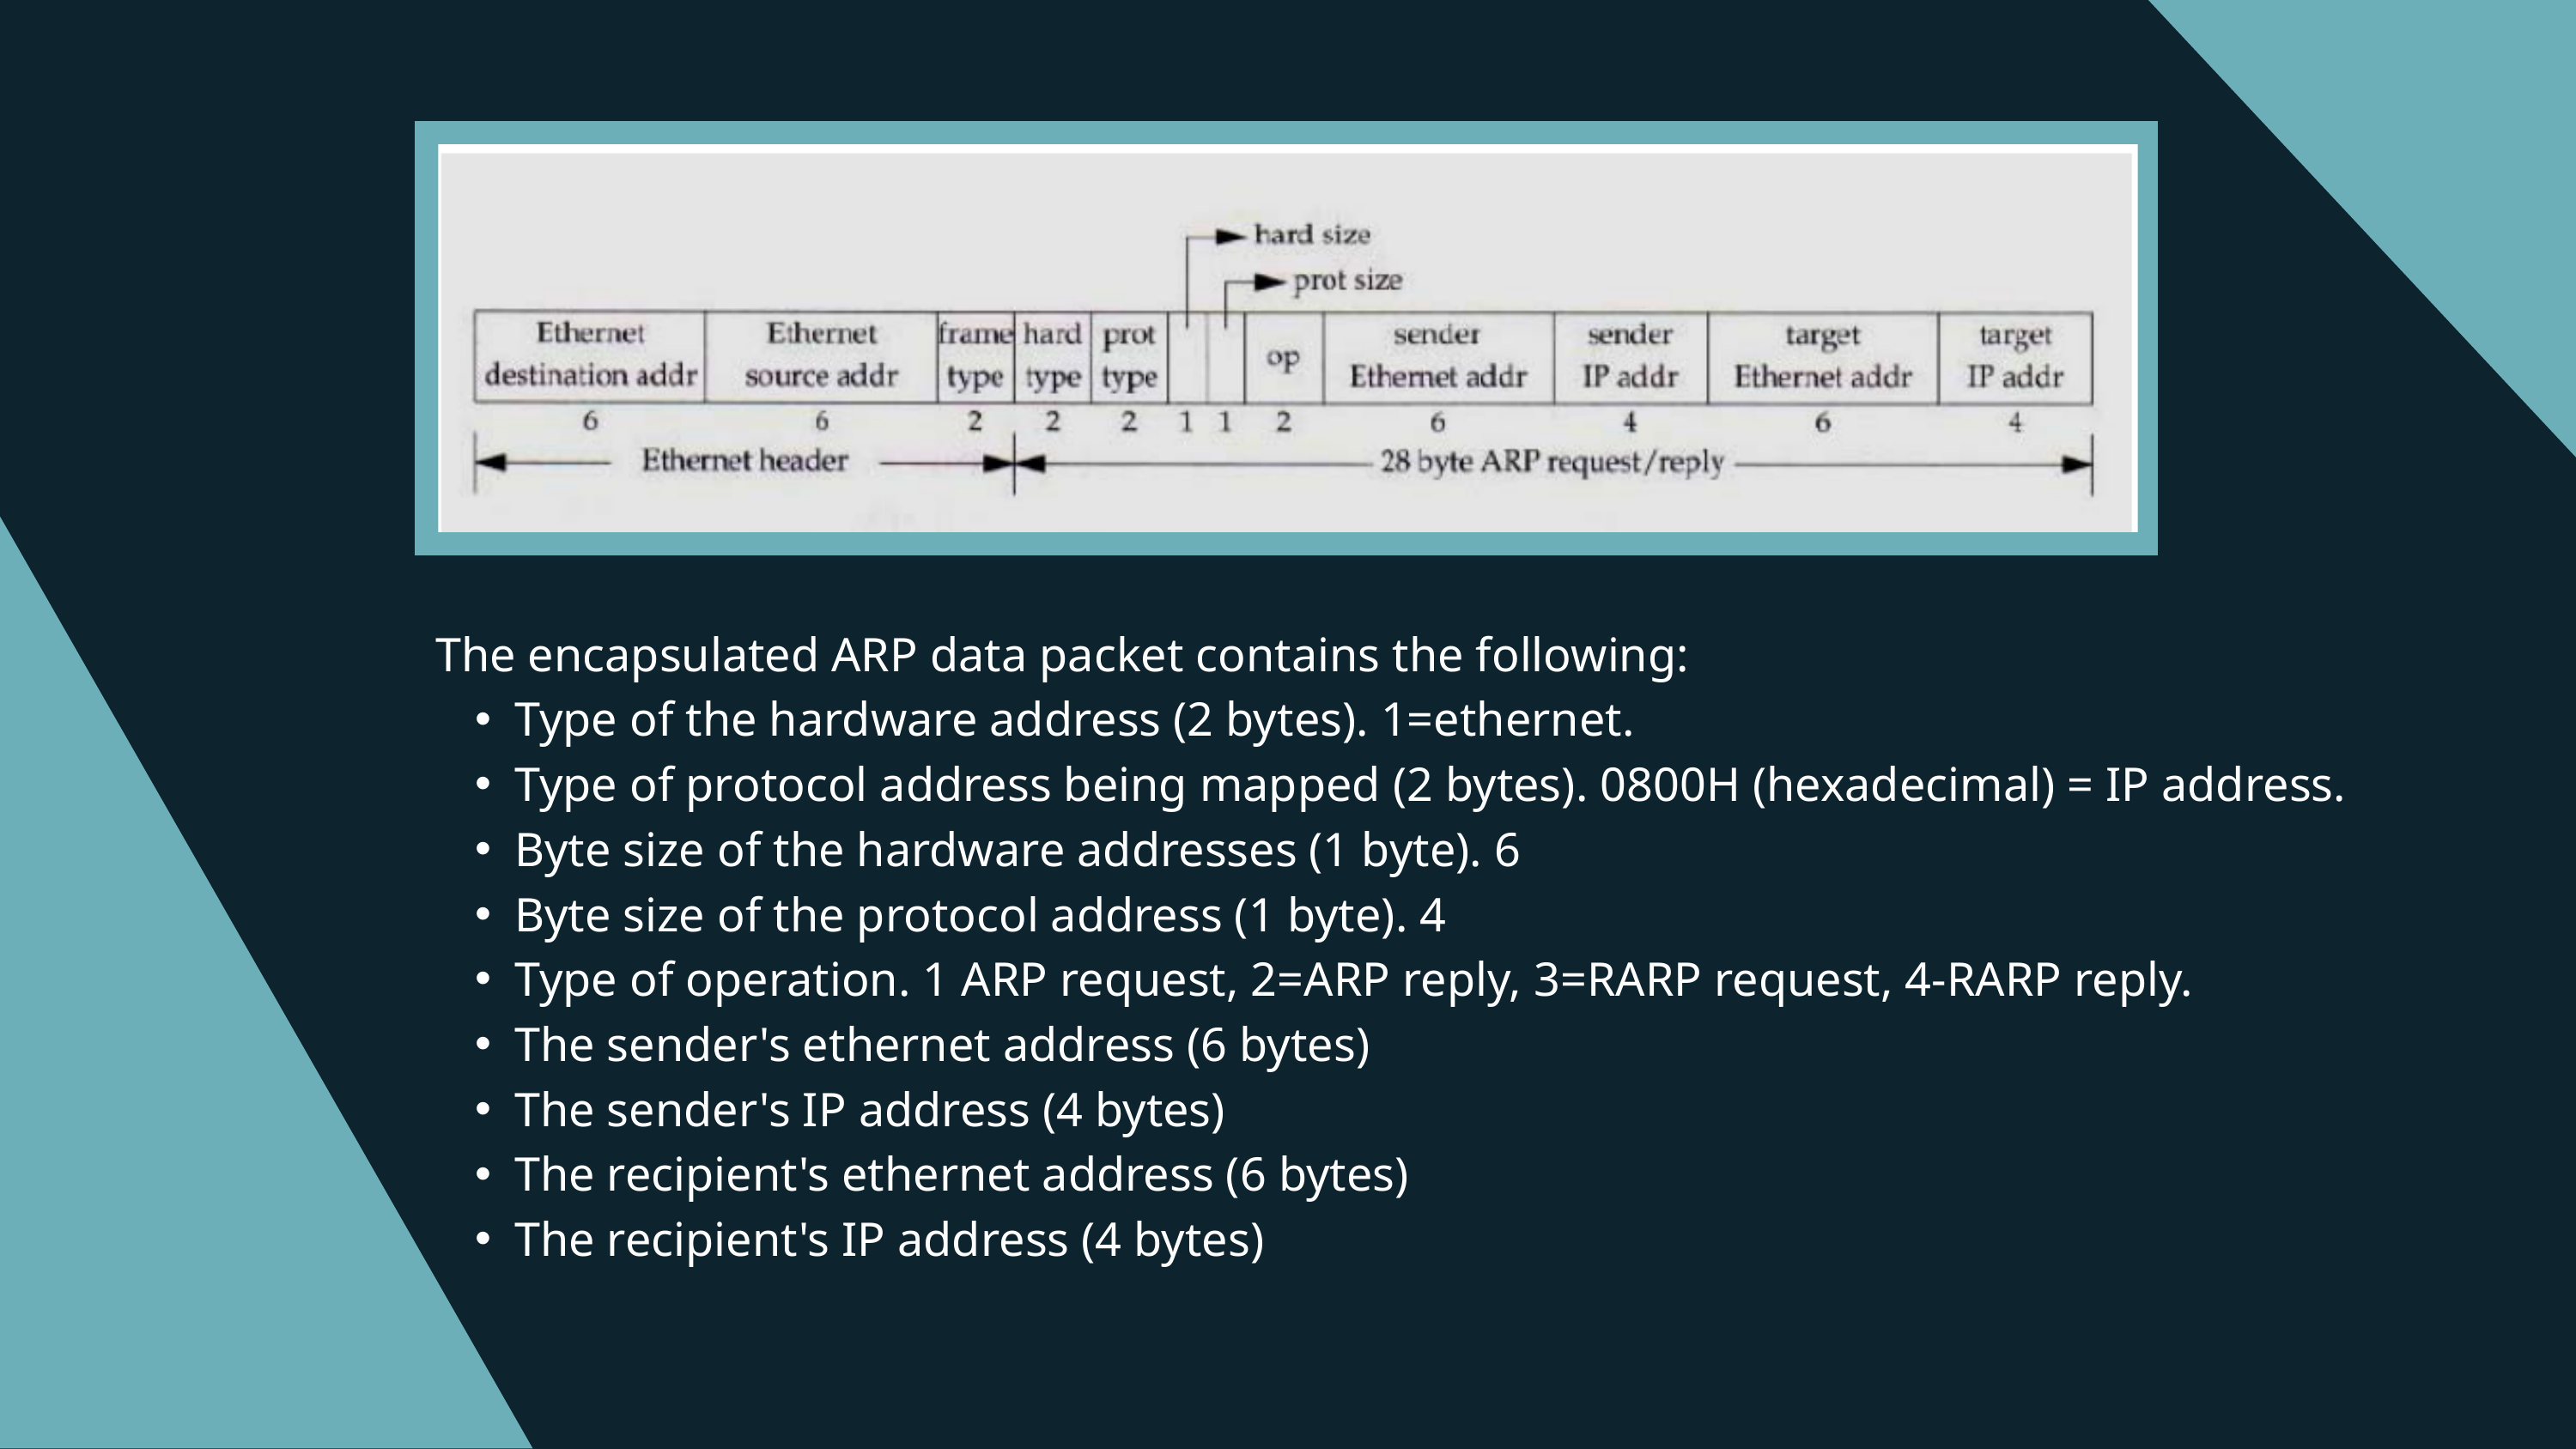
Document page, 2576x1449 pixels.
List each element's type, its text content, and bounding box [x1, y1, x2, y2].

text_box The encapsulated ARP data packet contains the following: Type of the hardware address (2 bytes). 1=ethernet. Type of protocol address being mapped (2 bytes). 0800H (hexadecimal) = IP address. Byte size of the hardware addresses (1 byte). 6 Byte size of the protocol address (1 byte). 4 Type of operation. 1 ARP request, 2=ARP reply, 3=RARP request, 4-RARP reply. The sender's ethernet address (6 bytes) The sender's IP address (4 bytes) The recipient's ethernet address (6 bytes) The recipient's IP address (4 bytes) [535, 615, 2407, 1266]
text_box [2319, 0, 2576, 733]
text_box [0, 516, 533, 1449]
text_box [414, 120, 2159, 556]
